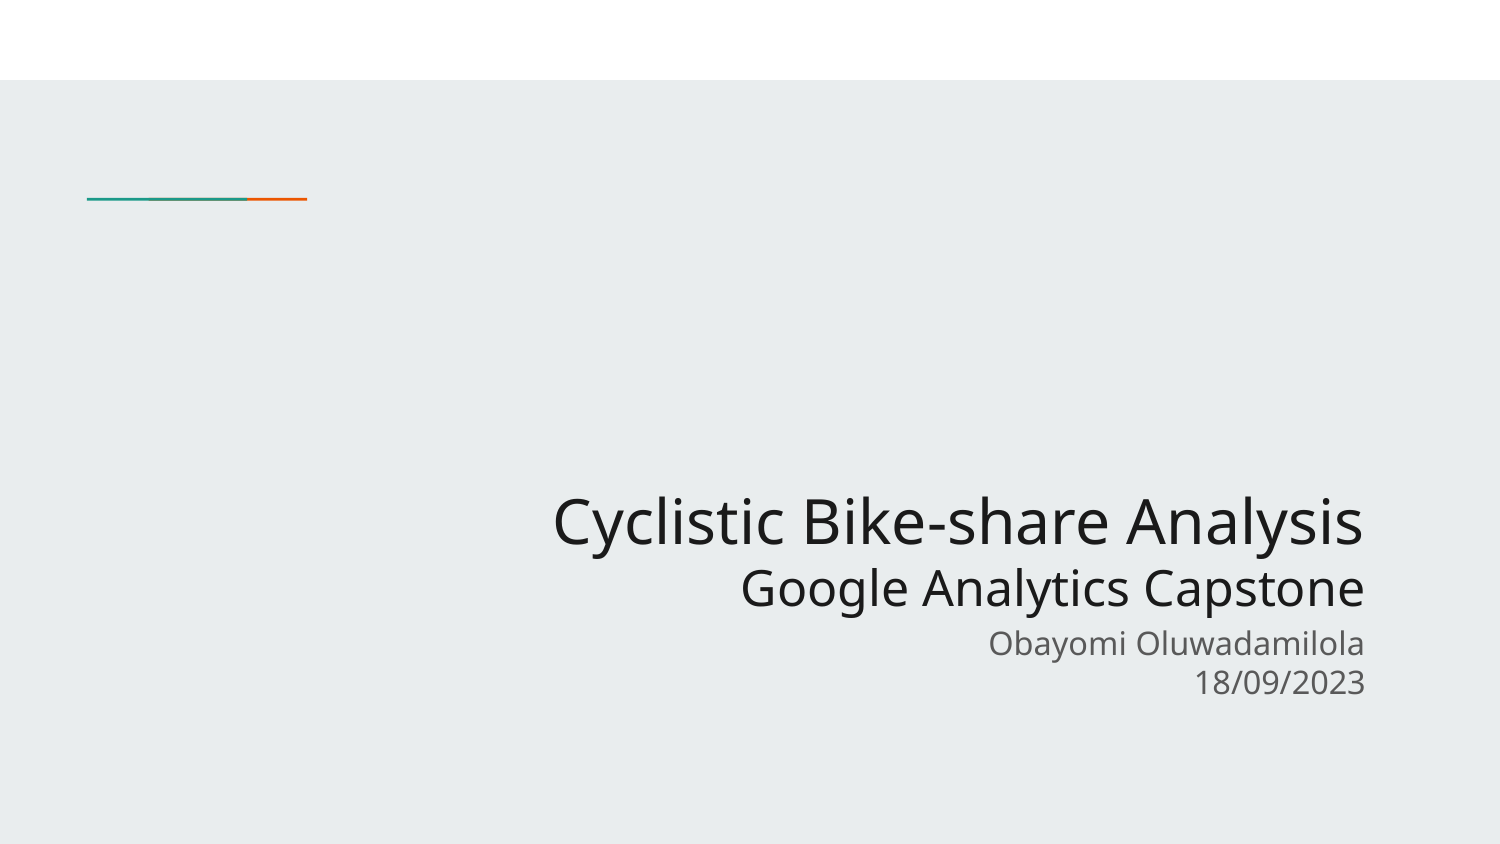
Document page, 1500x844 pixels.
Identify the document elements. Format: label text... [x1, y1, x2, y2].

title Cyclistic Bike-share Analysis Google Analytics Capstone [119, 466, 1381, 607]
subtitle Obayomi Oluwadamilola 18/09/2023 [119, 607, 1381, 717]
